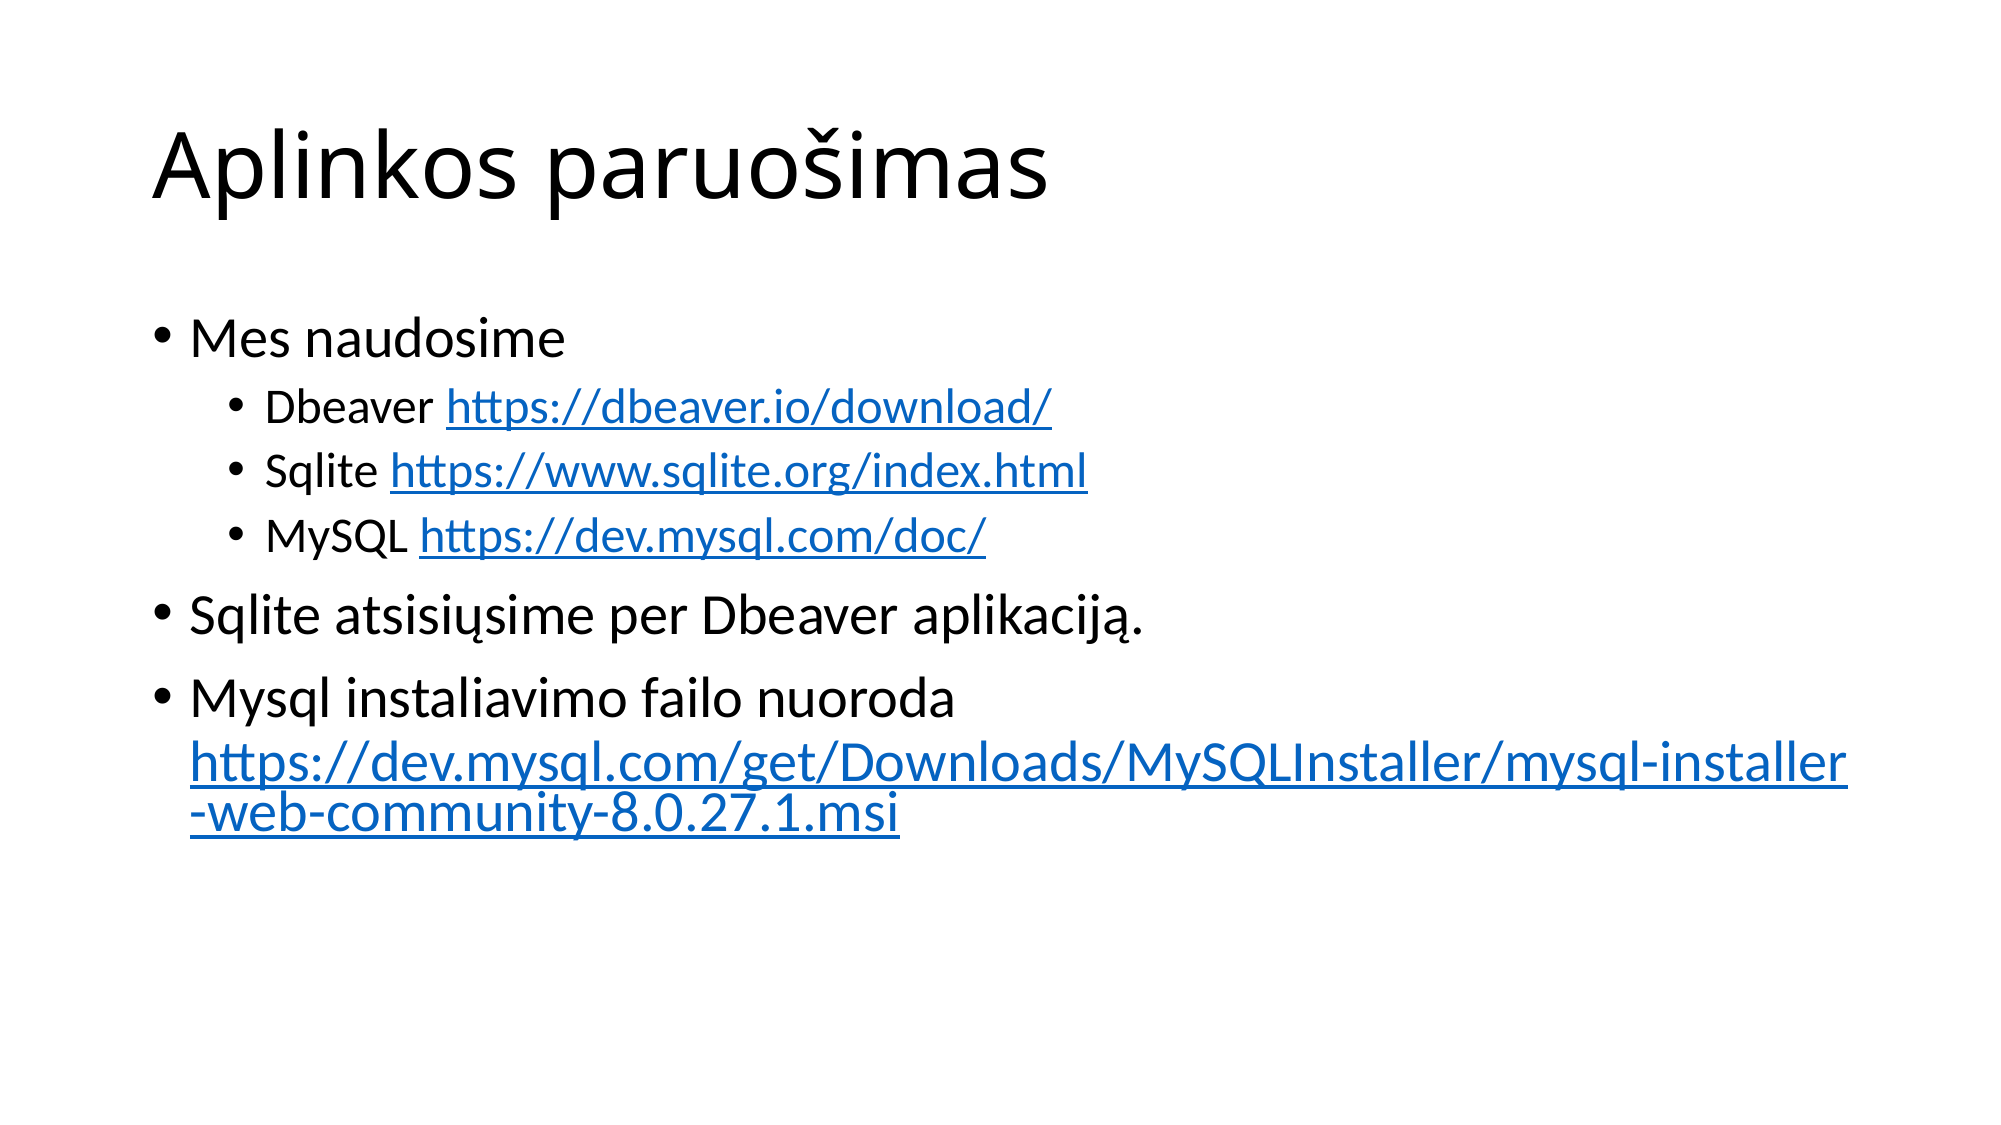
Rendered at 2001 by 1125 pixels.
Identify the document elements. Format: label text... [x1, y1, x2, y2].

list Mes naudosime Dbeaver https://dbeaver.io/download/ Sqlite https://www.sqlite.org/index.html MySQL https://dev.mysql.com/doc/ Sqlite atsisiųsime per Dbeaver aplikaciją. Mysql instaliavimo failo nuoroda https://dev.mysql.com/get/Downloads/MySQLInstaller/mysql-installer-web-community-8.0.27.1.msi [137, 299, 1863, 1014]
title Aplinkos paruošimas [137, 59, 1863, 278]
